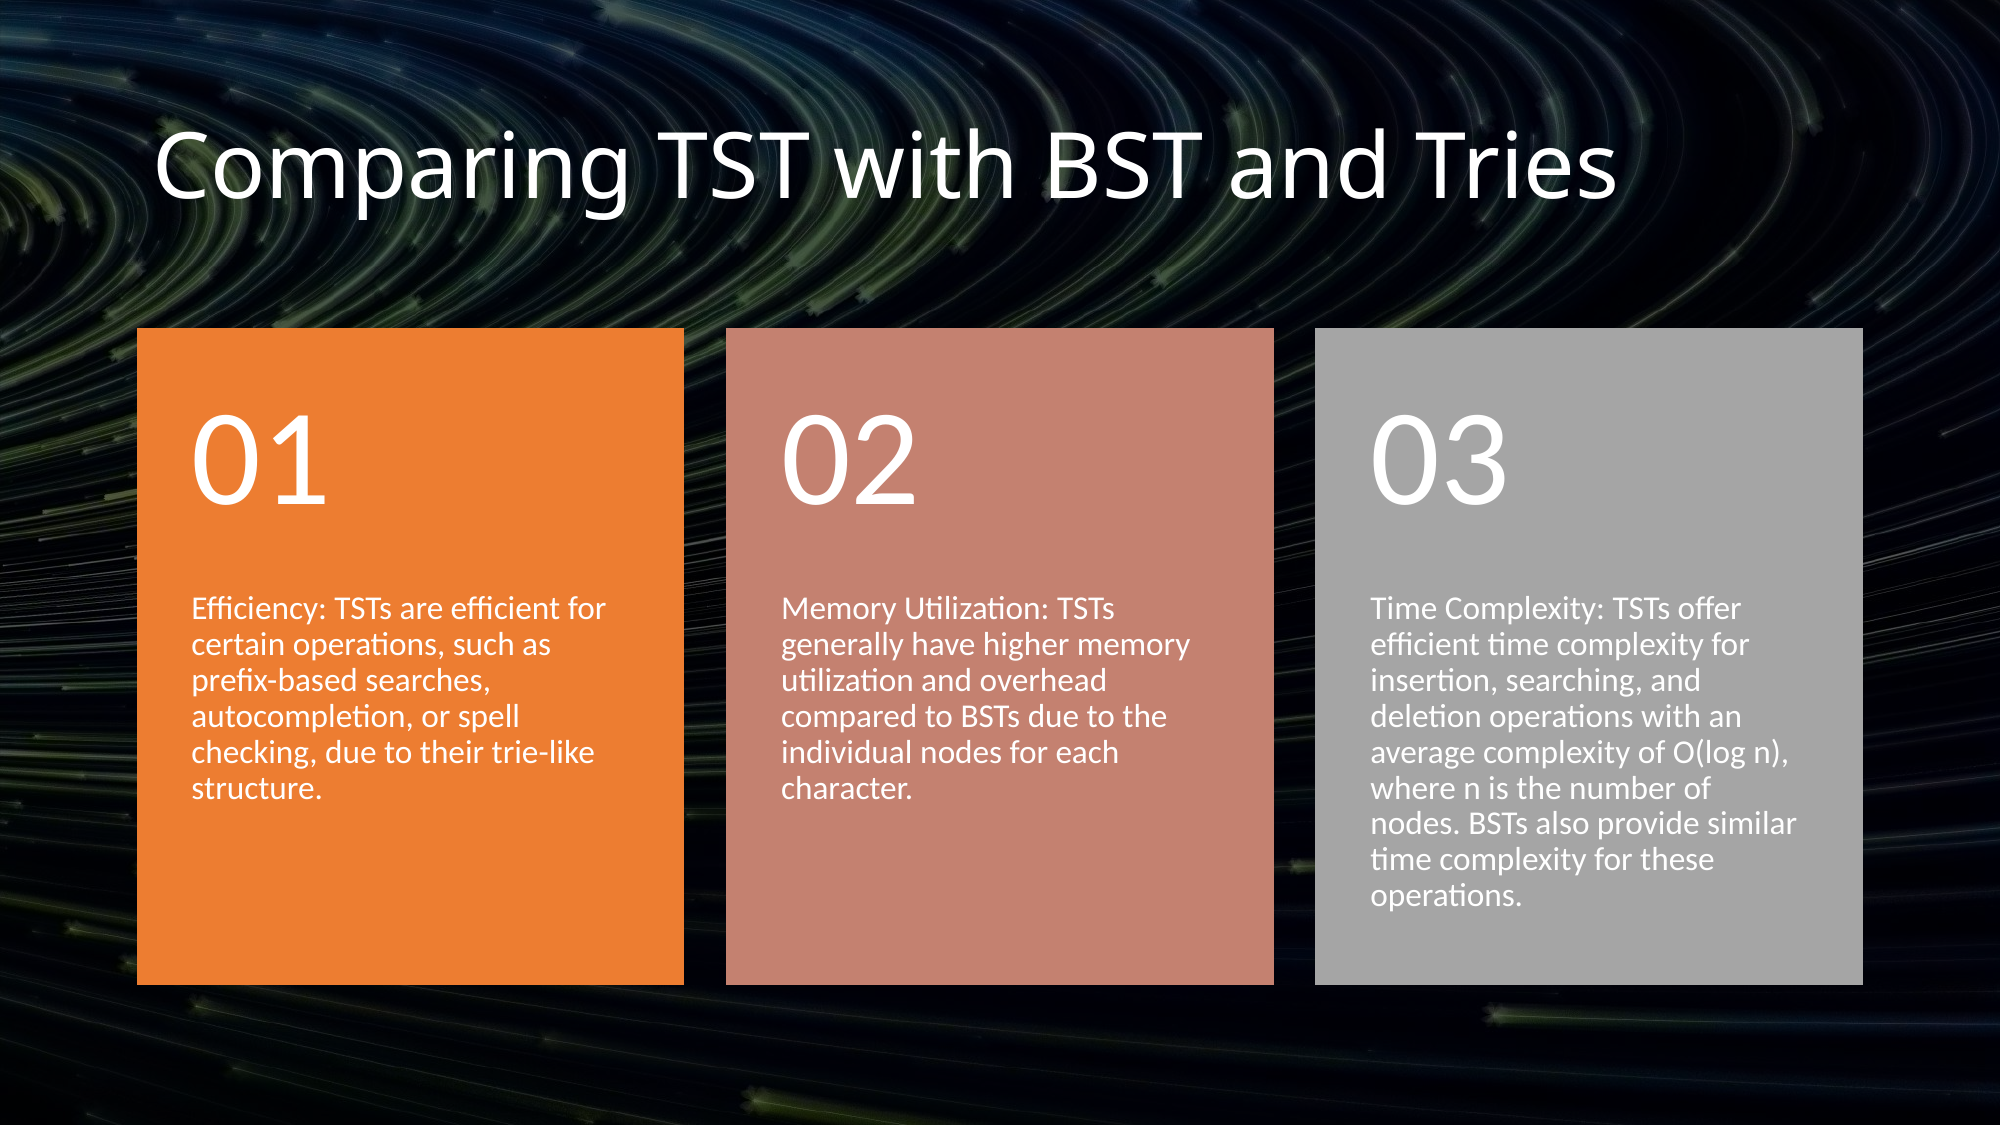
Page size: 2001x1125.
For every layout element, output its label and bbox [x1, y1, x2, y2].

picture [0, 0, 2000, 1125]
list [137, 299, 1863, 1014]
